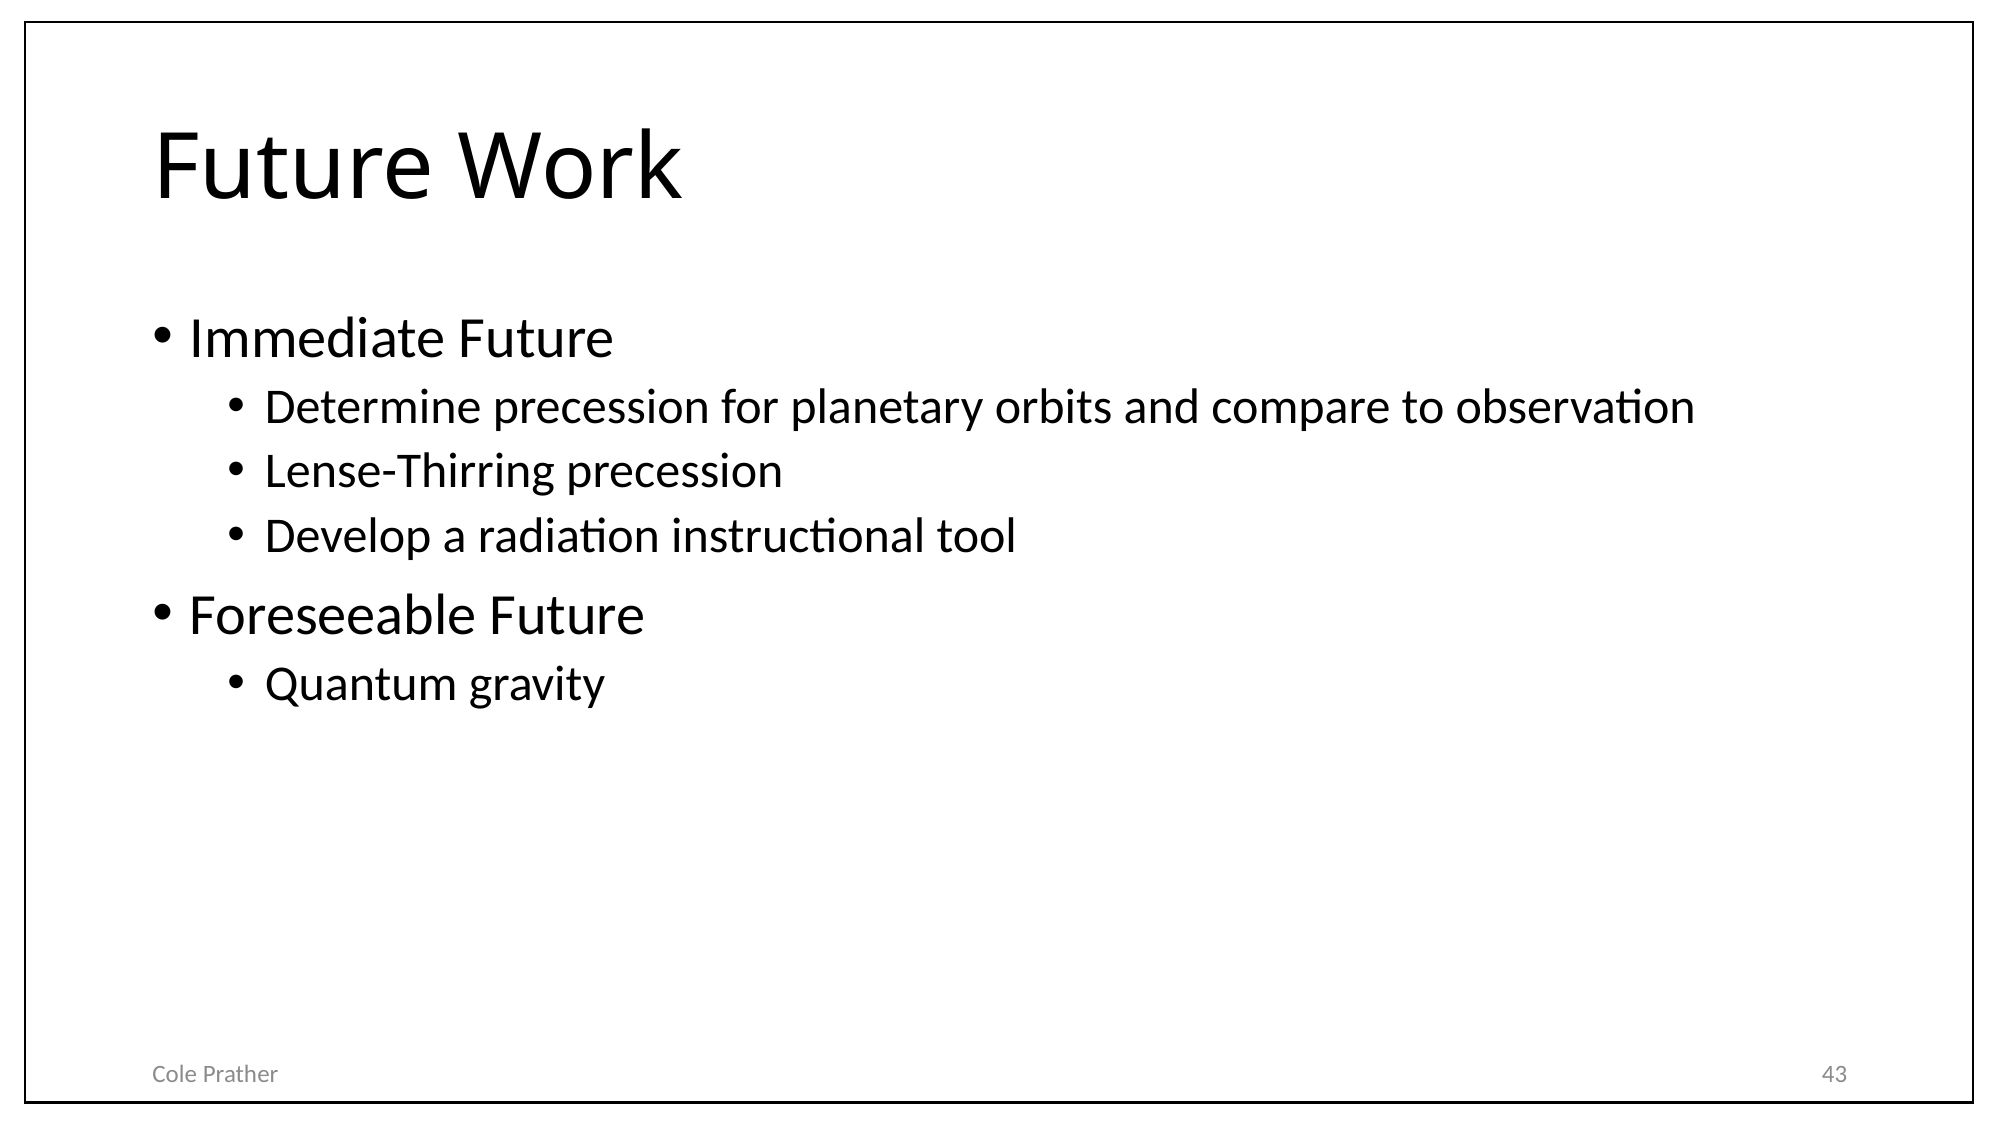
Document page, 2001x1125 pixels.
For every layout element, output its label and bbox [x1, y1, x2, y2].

text_box [24, 21, 1974, 1104]
